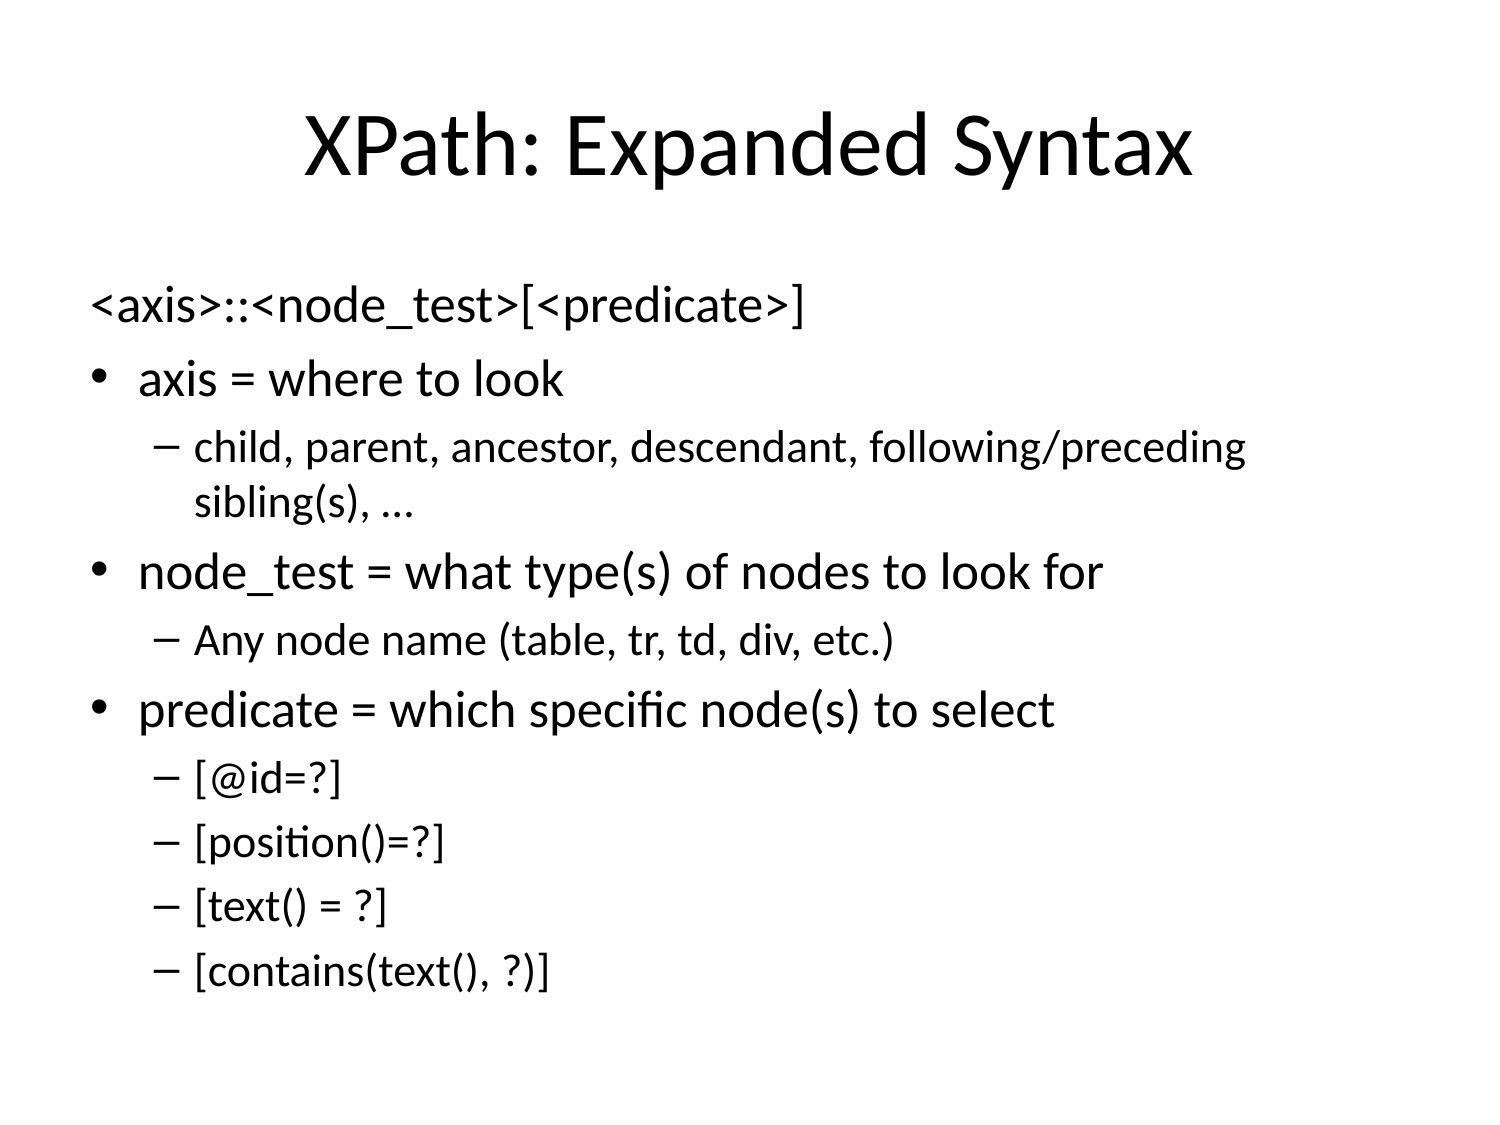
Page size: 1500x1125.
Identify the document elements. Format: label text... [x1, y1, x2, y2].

title XPath: Expanded Syntax [75, 45, 1425, 233]
list <axis>::<node_test>[<predicate>] axis = where to look child, parent, ancestor, descendant, following/preceding sibling(s), … node_test = what type(s) of nodes to look for Any node name (table, tr, td, div, etc.) predicate = which specific node(s) to select [@id=?] [position()=?] [text() = ?] [contains(text(), ?)] [75, 262, 1425, 1005]
